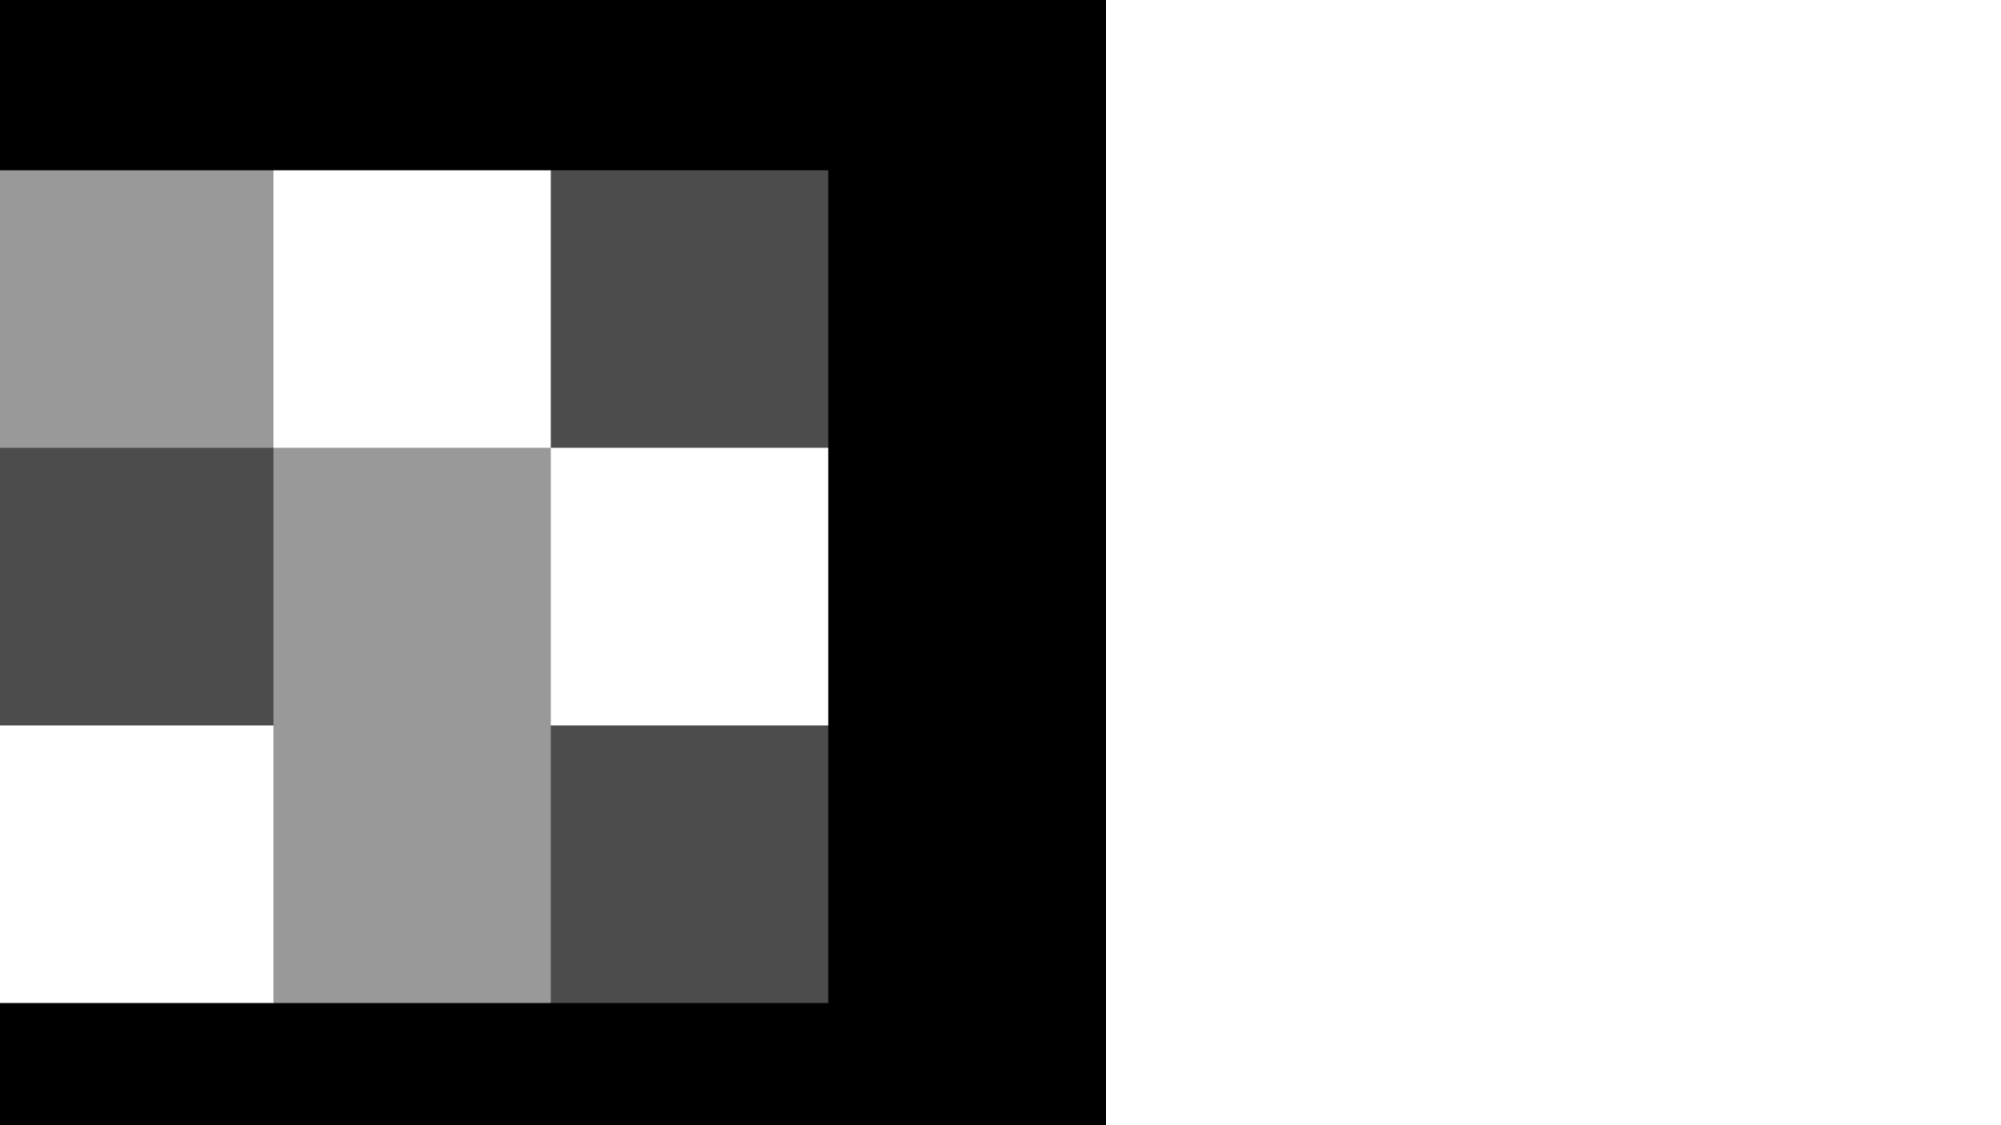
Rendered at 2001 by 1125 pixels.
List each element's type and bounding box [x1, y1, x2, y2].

picture [0, 0, 1107, 1125]
